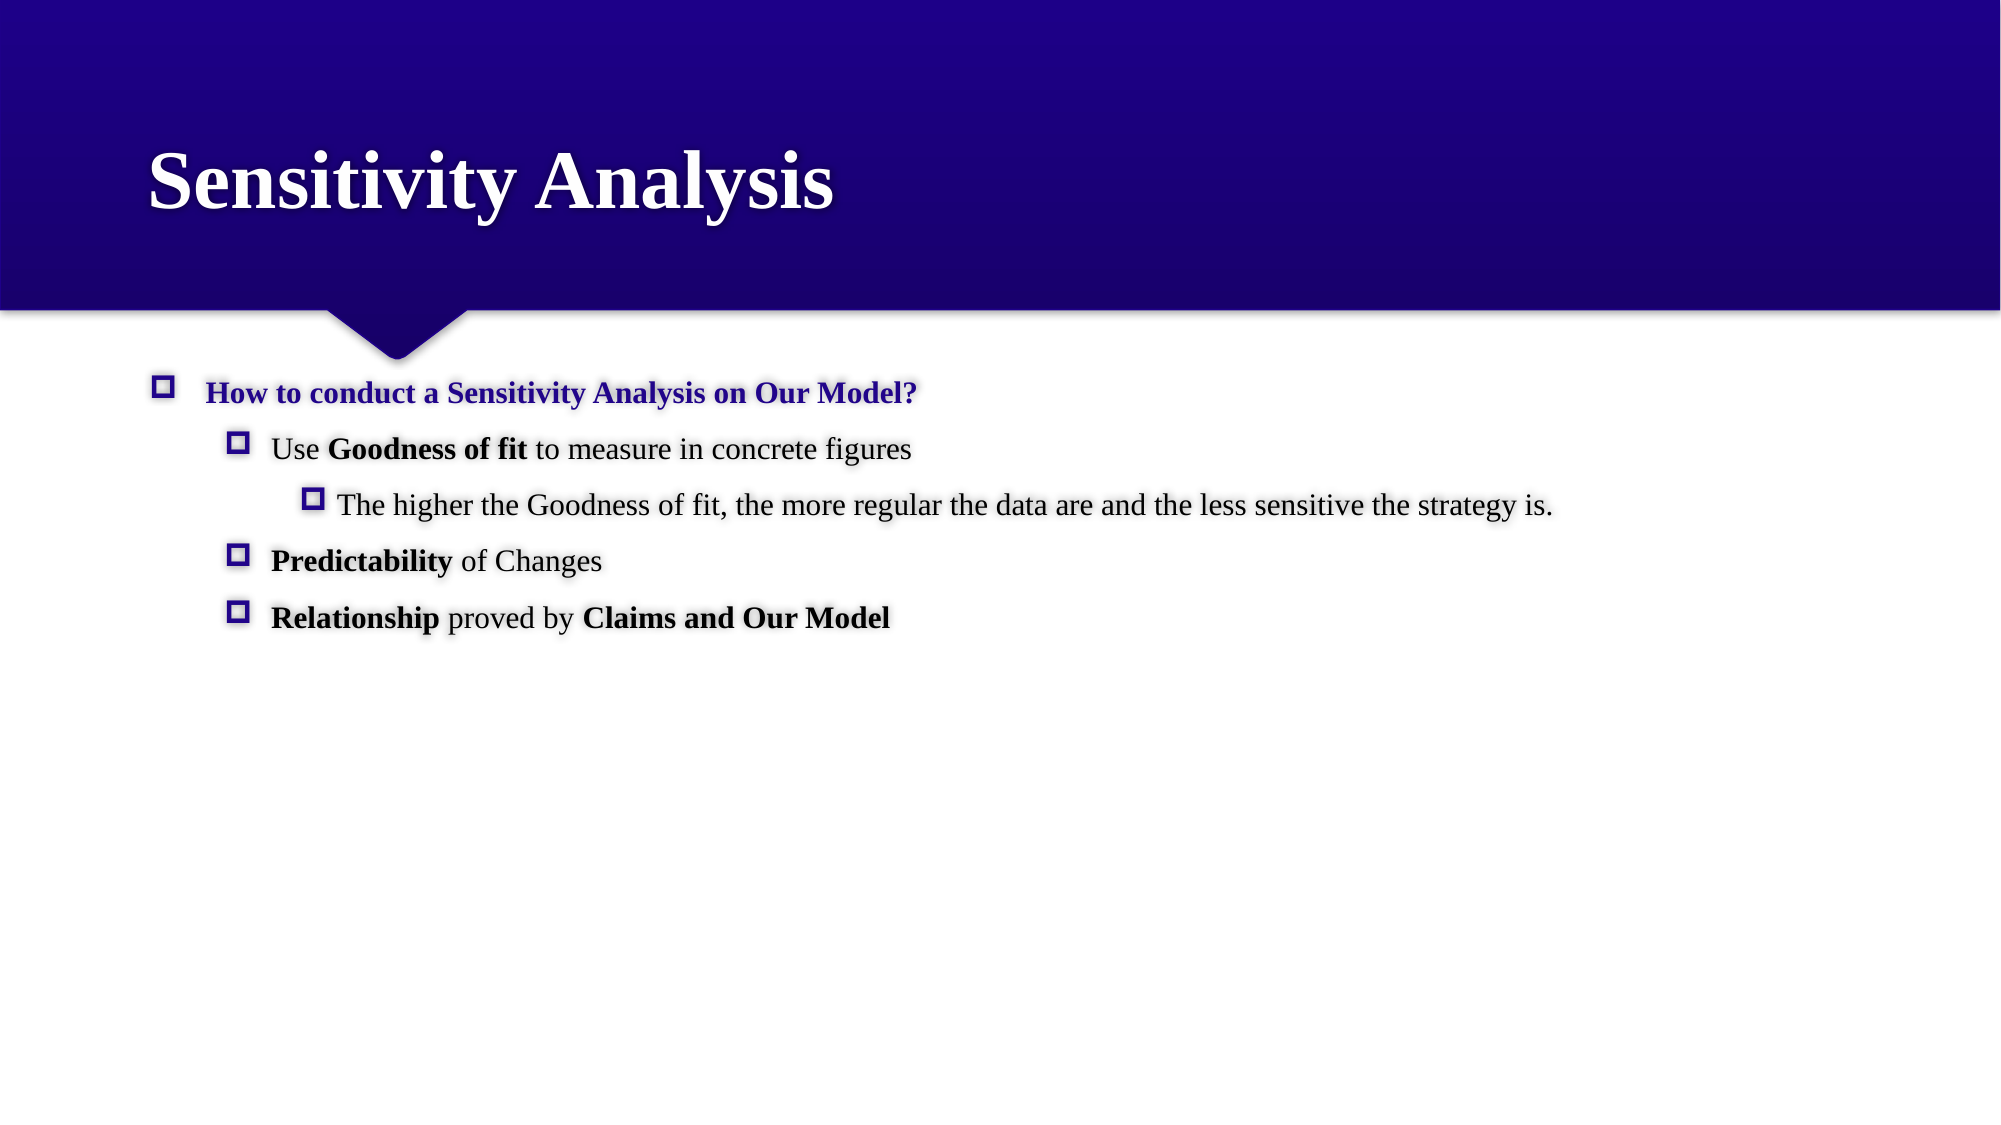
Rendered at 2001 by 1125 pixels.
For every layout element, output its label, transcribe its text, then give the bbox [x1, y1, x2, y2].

list How to conduct a Sensitivity Analysis on Our Model? Use Goodness of fit to measure in concrete figures The higher the Goodness of fit, the more regular the data are and the less sensitive the strategy is. Predictability of Changes Relationship proved by Claims and Our Model [134, 364, 1866, 962]
title Sensitivity Analysis [132, 73, 1868, 233]
